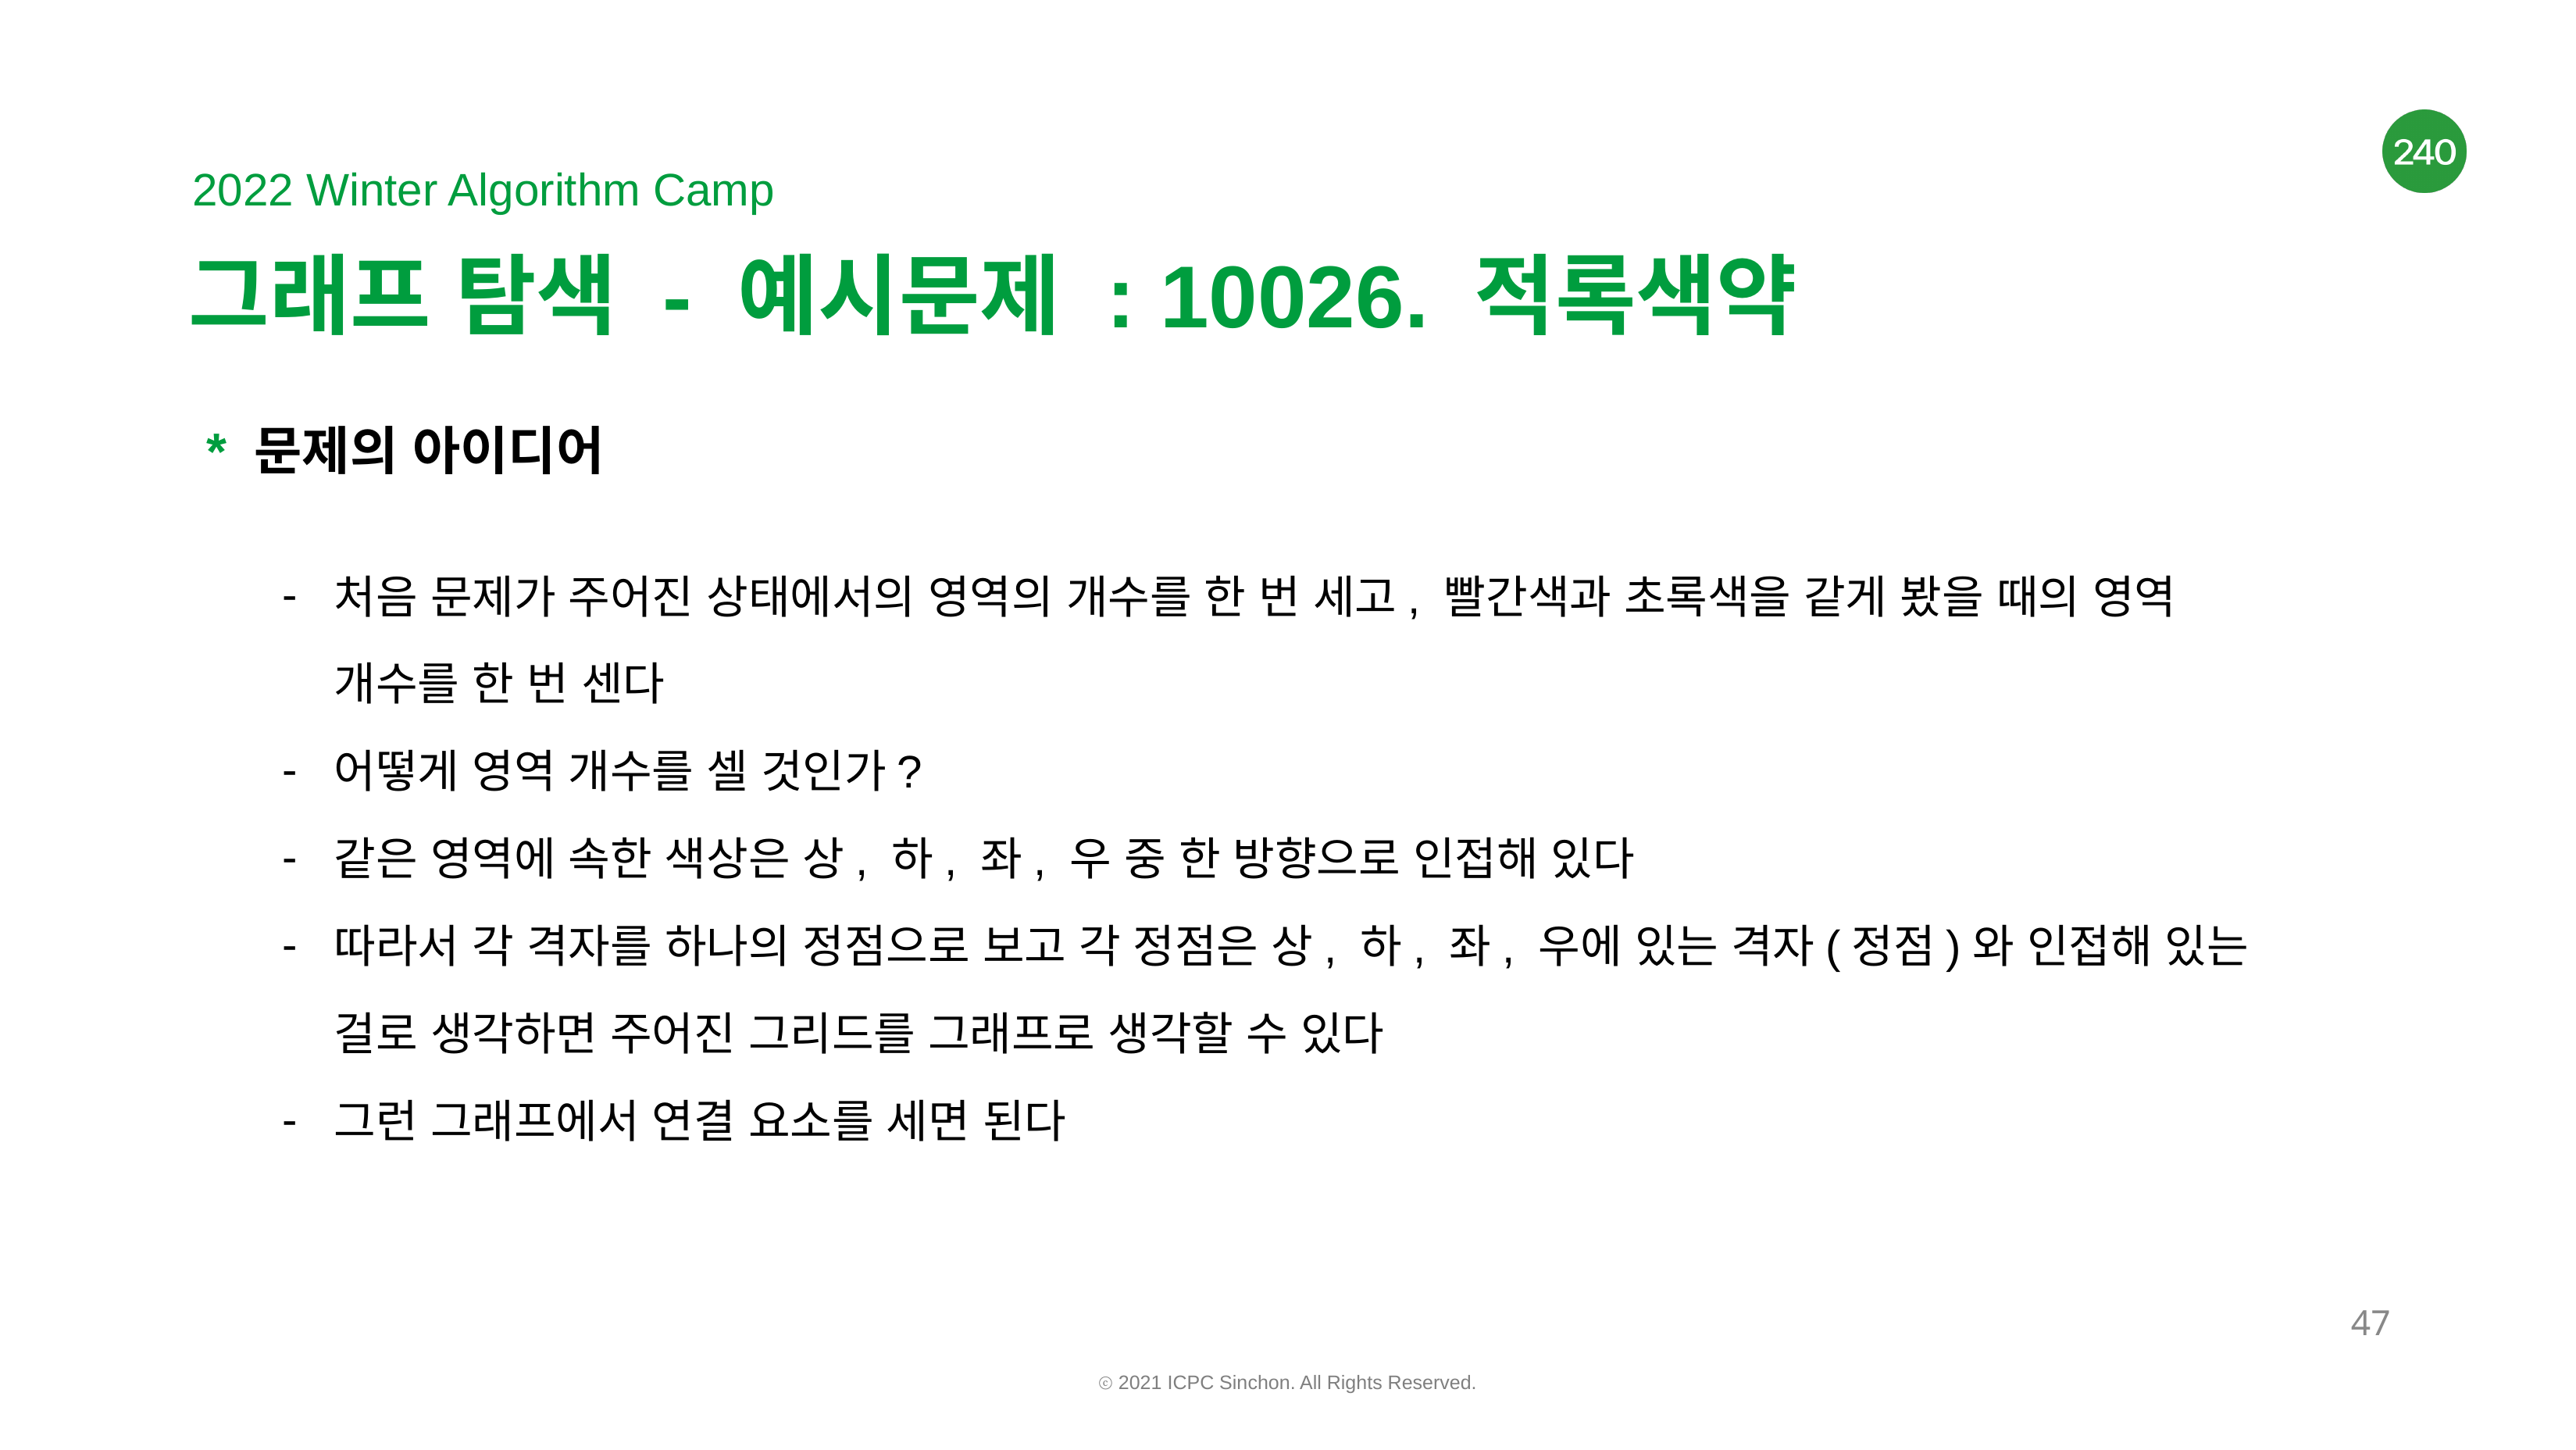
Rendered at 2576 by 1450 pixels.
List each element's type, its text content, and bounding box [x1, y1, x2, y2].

footer ⓒ 2021 ICPC Sinchon. All Rights Reserved. [853, 1350, 1723, 1414]
picture [2382, 109, 2467, 193]
text_box 처음 문제가 주어진 상태에서의 영역의 개수를 한 번 세고, 빨간색과 초록색을 같게 봤을 때의 영역 개수를 한 번 센다 어떻게 영역 개수를 셀 것인가? 같은 영역에 속한 색상은 상, 하, 좌, 우 중 한 방향으로 인접해 있다 따라서 각 격자를 하나의 정점으로 보고 각 정점은 상, 하, 좌, 우에 있는 격자(정점)와 인접해 있는 걸로 생각하면 주어진 그리드를 그래프로 생각할 수 있다 그런 그래프에서 연결 요소를 세면 된다 [263, 529, 2317, 1153]
slide_number ‹#› [1822, 1285, 2403, 1363]
title 그래프 탐색 - 예시문제 : 10026. 적록색약 [177, 204, 2399, 395]
text_box * 문제의 아이디어 [194, 411, 1090, 486]
